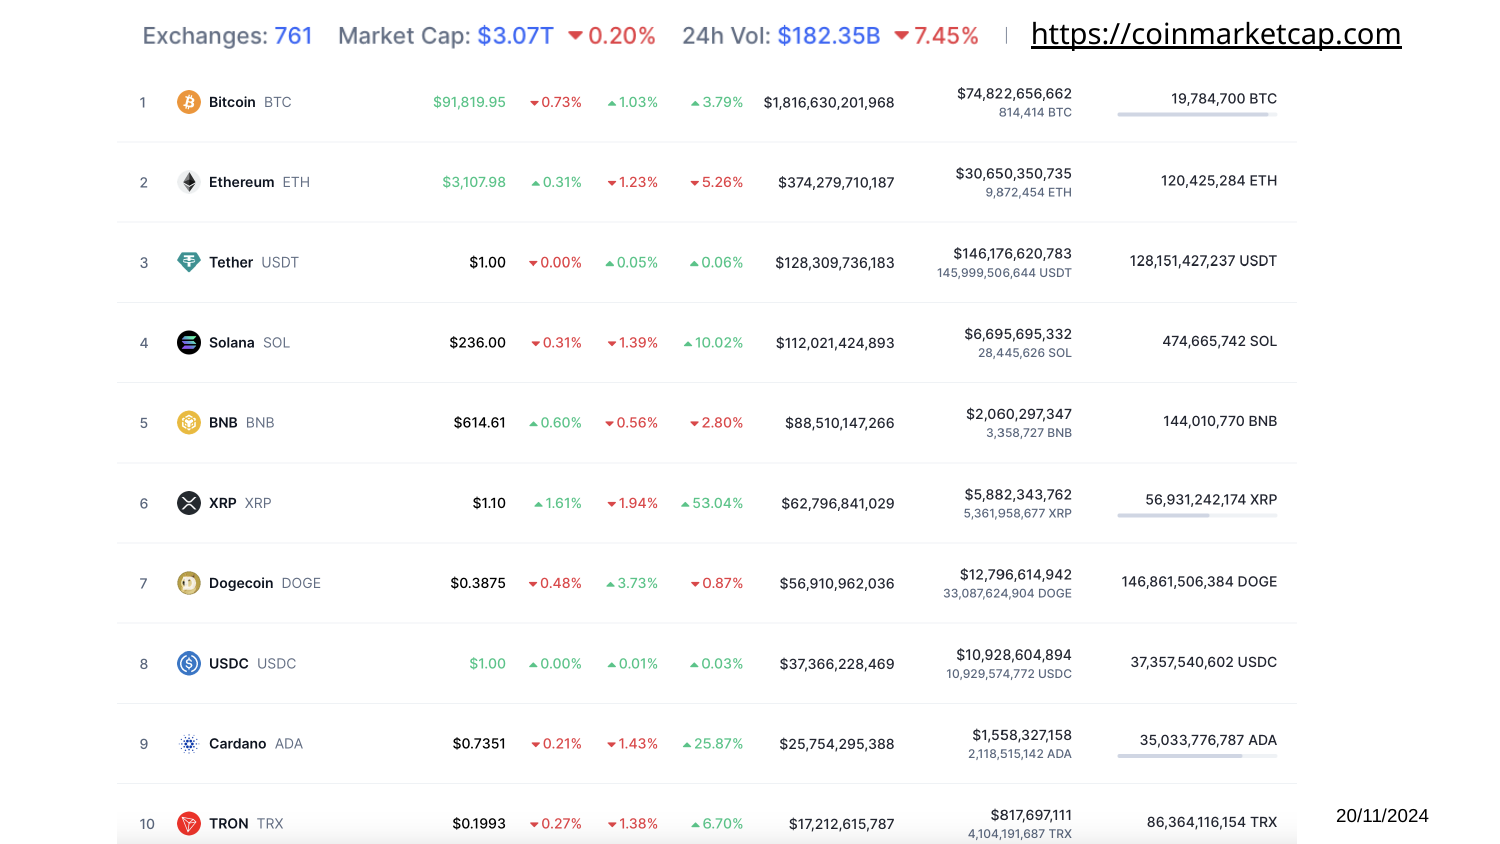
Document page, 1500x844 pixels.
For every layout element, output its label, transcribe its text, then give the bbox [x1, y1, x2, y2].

picture [117, 3, 1297, 844]
text_box 20/11/2024 [1321, 795, 1444, 834]
text_box https://coinmarketcap.com [973, 0, 1467, 70]
